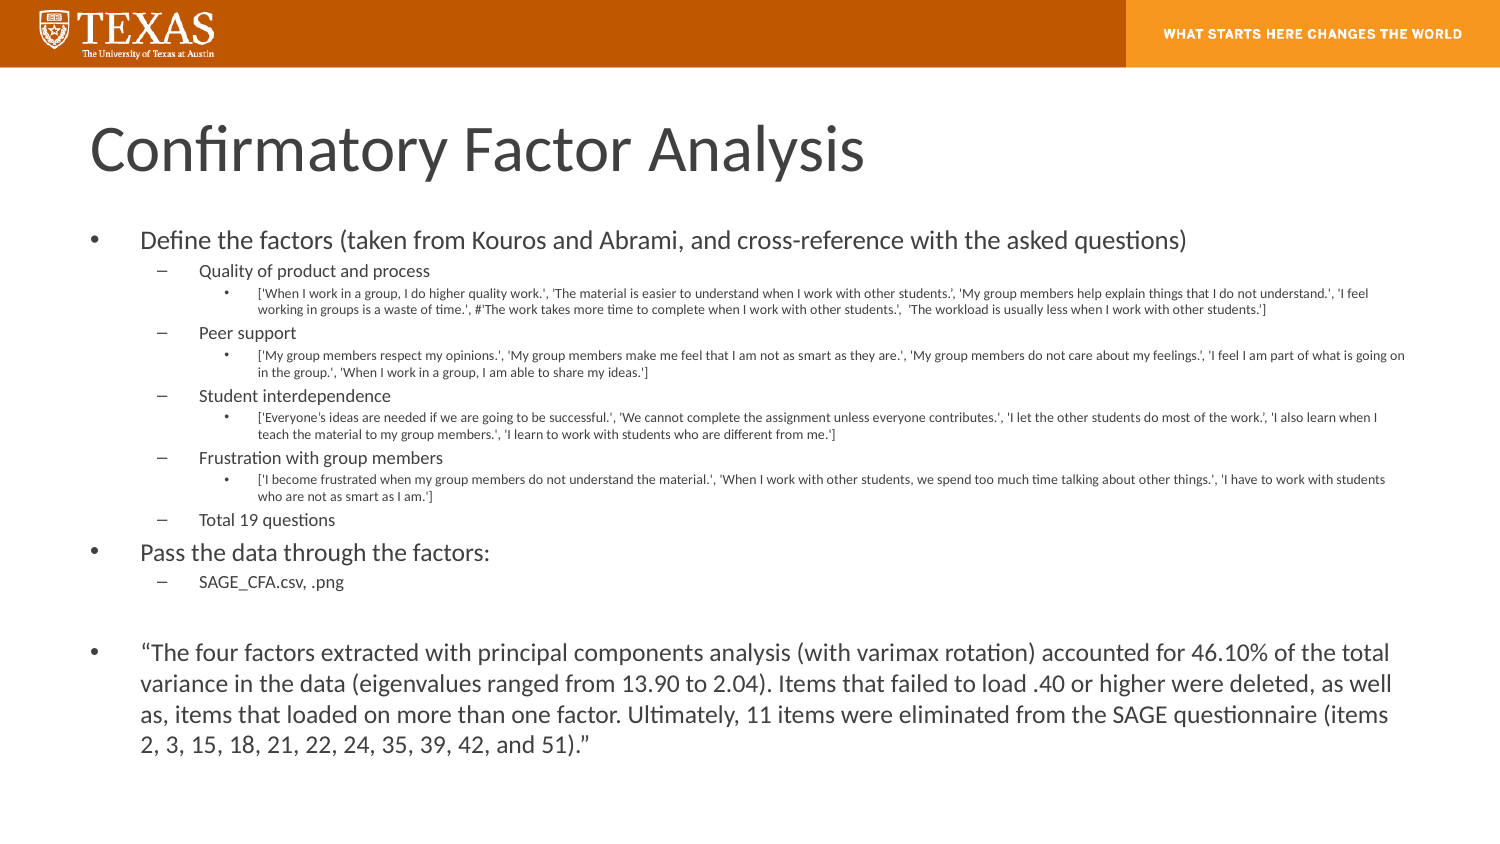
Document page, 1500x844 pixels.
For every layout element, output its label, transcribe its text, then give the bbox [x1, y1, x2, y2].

title Confirmatory Factor Analysis [75, 75, 1425, 215]
list Define the factors (taken from Kouros and Abrami, and cross-reference with the asked questions) Quality of product and process ['When I work in a group, I do higher quality work.', 'The material is easier to understand when I work with other students.’, 'My group members help explain things that I do not understand.', 'I feel working in groups is a waste of time.', #'The work takes more time to complete when I work with other students.’, 'The workload is usually less when I work with other students.’] Peer support ['My group members respect my opinions.', 'My group members make me feel that I am not as smart as they are.', 'My group members do not care about my feelings.’, 'I feel I am part of what is going on in the group.', 'When I work in a group, I am able to share my ideas.'] Student interdependence ['Everyone’s ideas are needed if we are going to be successful.', 'We cannot complete the assignment unless everyone contributes.', 'I let the other students do most of the work.’, 'I also learn when I teach the material to my group members.', 'I learn to work with students who are different from me.'] Frustration with group members ['I become frustrated when my group members do not understand the material.', 'When I work with other students, we spend too much time talking about other things.', 'I have to work with students who are not as smart as I am.'] Total 19 questions Pass the data through the factors: SAGE_CFA.csv, .png “The four factors extracted with principal components analysis (with varimax rotation) accounted for 46.10% of the total variance in the data (eigenvalues ranged from 13.90 to 2.04). Items that failed to load .40 or higher were deleted, as well as, items that loaded on more than one factor. Ultimately, 11 items were eliminated from the SAGE questionnaire (items 2, 3, 15, 18, 21, 22, 24, 35, 39, 42, and 51).” [75, 215, 1425, 769]
picture [0, 0, 1500, 844]
